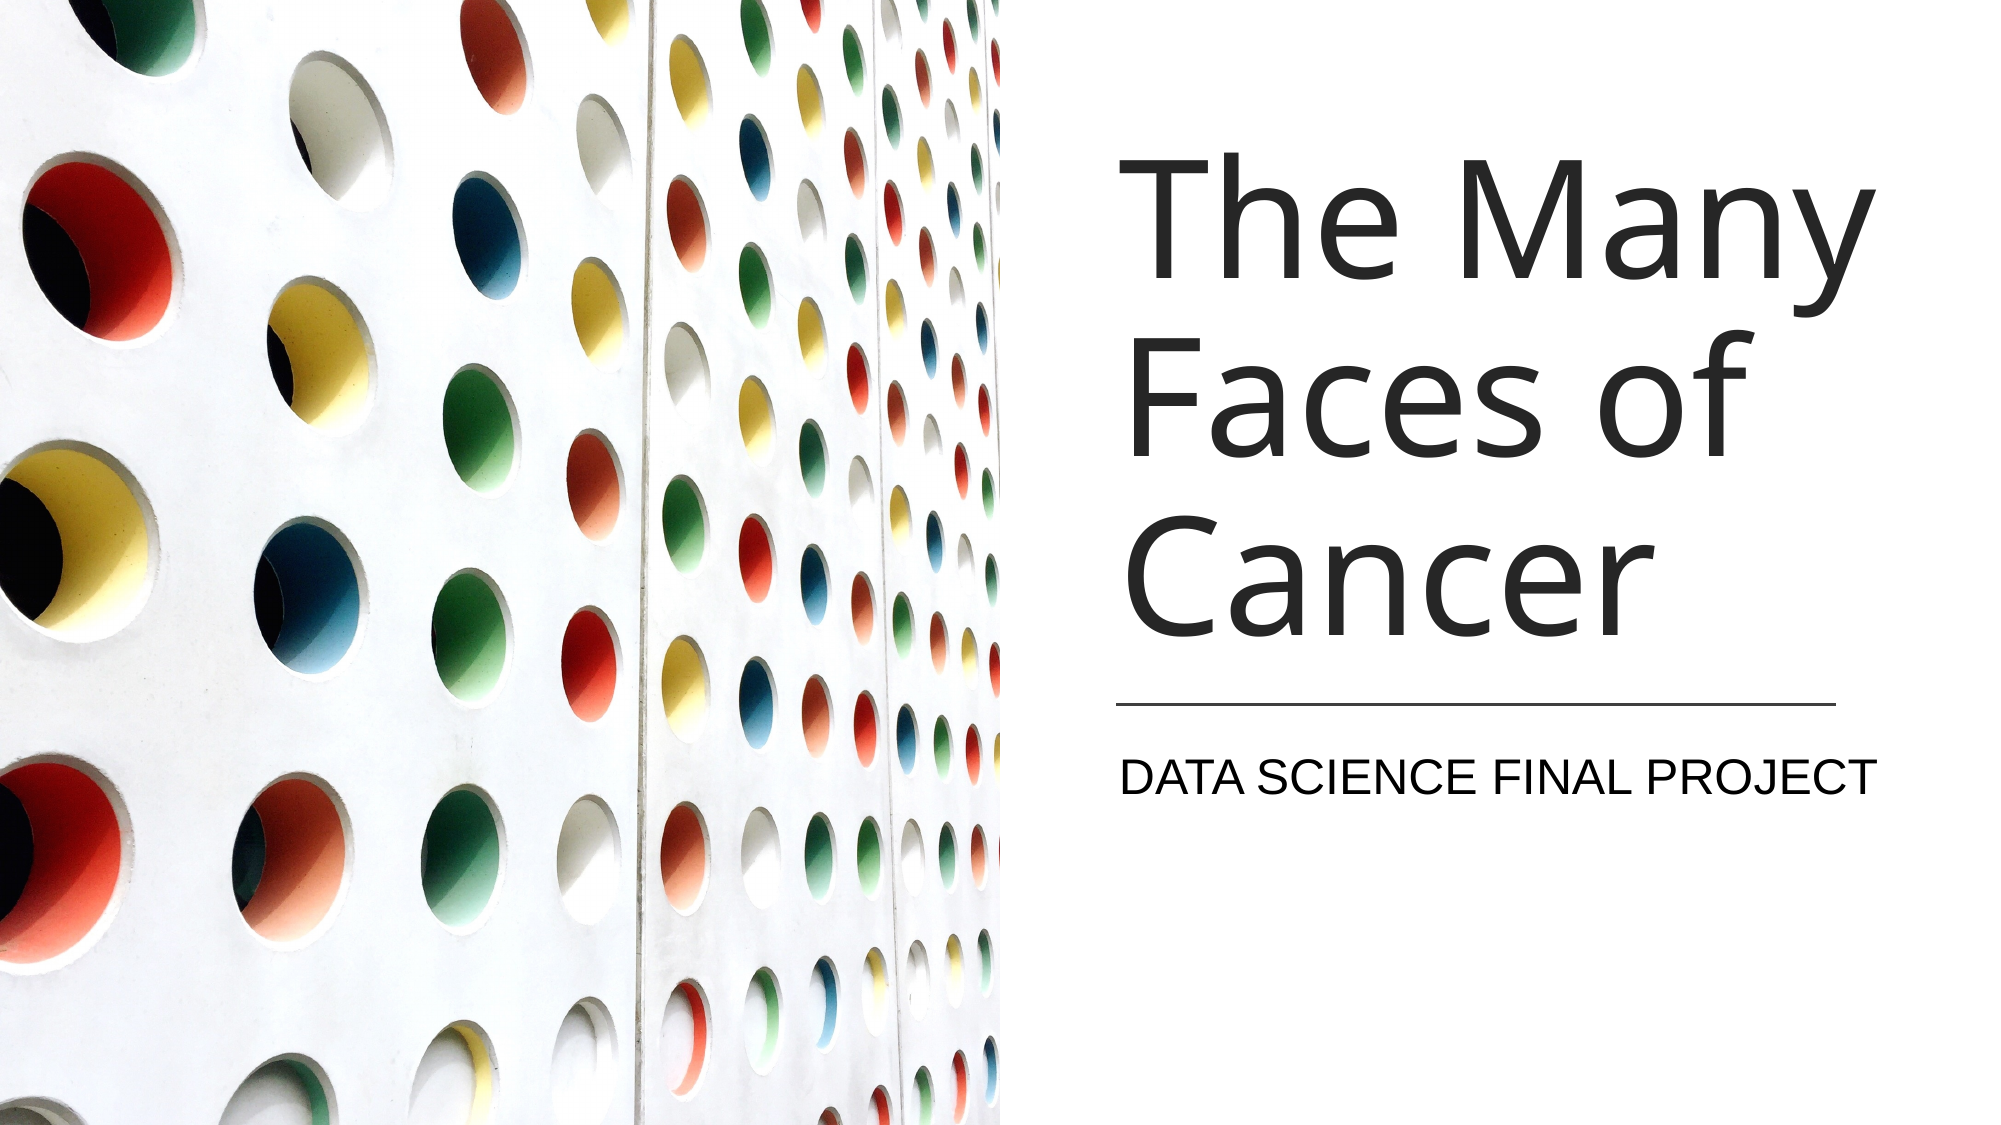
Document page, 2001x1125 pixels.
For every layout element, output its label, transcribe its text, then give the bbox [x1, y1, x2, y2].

text_box [1001, 0, 2000, 1125]
picture [0, 0, 1001, 1125]
title The Many Faces of Cancer [1103, 104, 1894, 679]
subtitle DATA SCIENCE FINAL PROJECT [1103, 730, 1897, 935]
